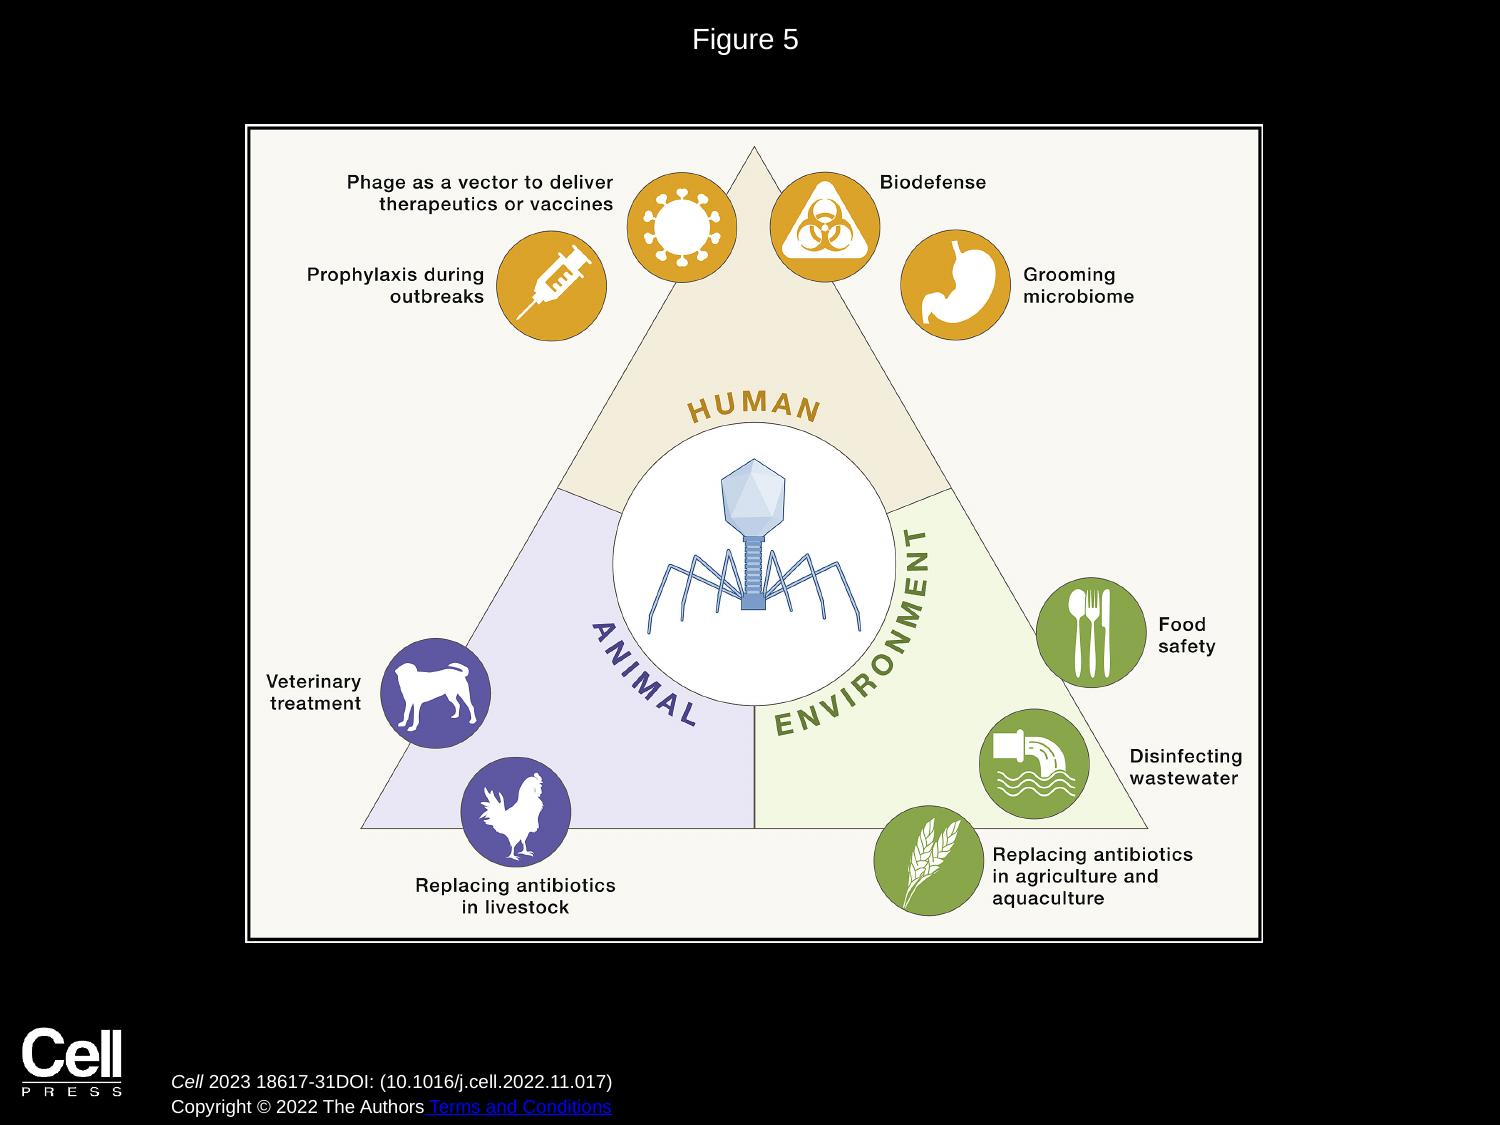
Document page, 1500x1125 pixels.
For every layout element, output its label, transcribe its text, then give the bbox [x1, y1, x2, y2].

text_box Copyright © 2022 The Authors Terms and Conditions [156, 1086, 1068, 1125]
picture [245, 124, 1264, 943]
picture [12, 1018, 130, 1101]
text_box Cell 2023 18617-31DOI: (10.1016/j.cell.2022.11.017) [156, 1062, 1500, 1101]
text_box Figure 5 [677, 12, 823, 64]
